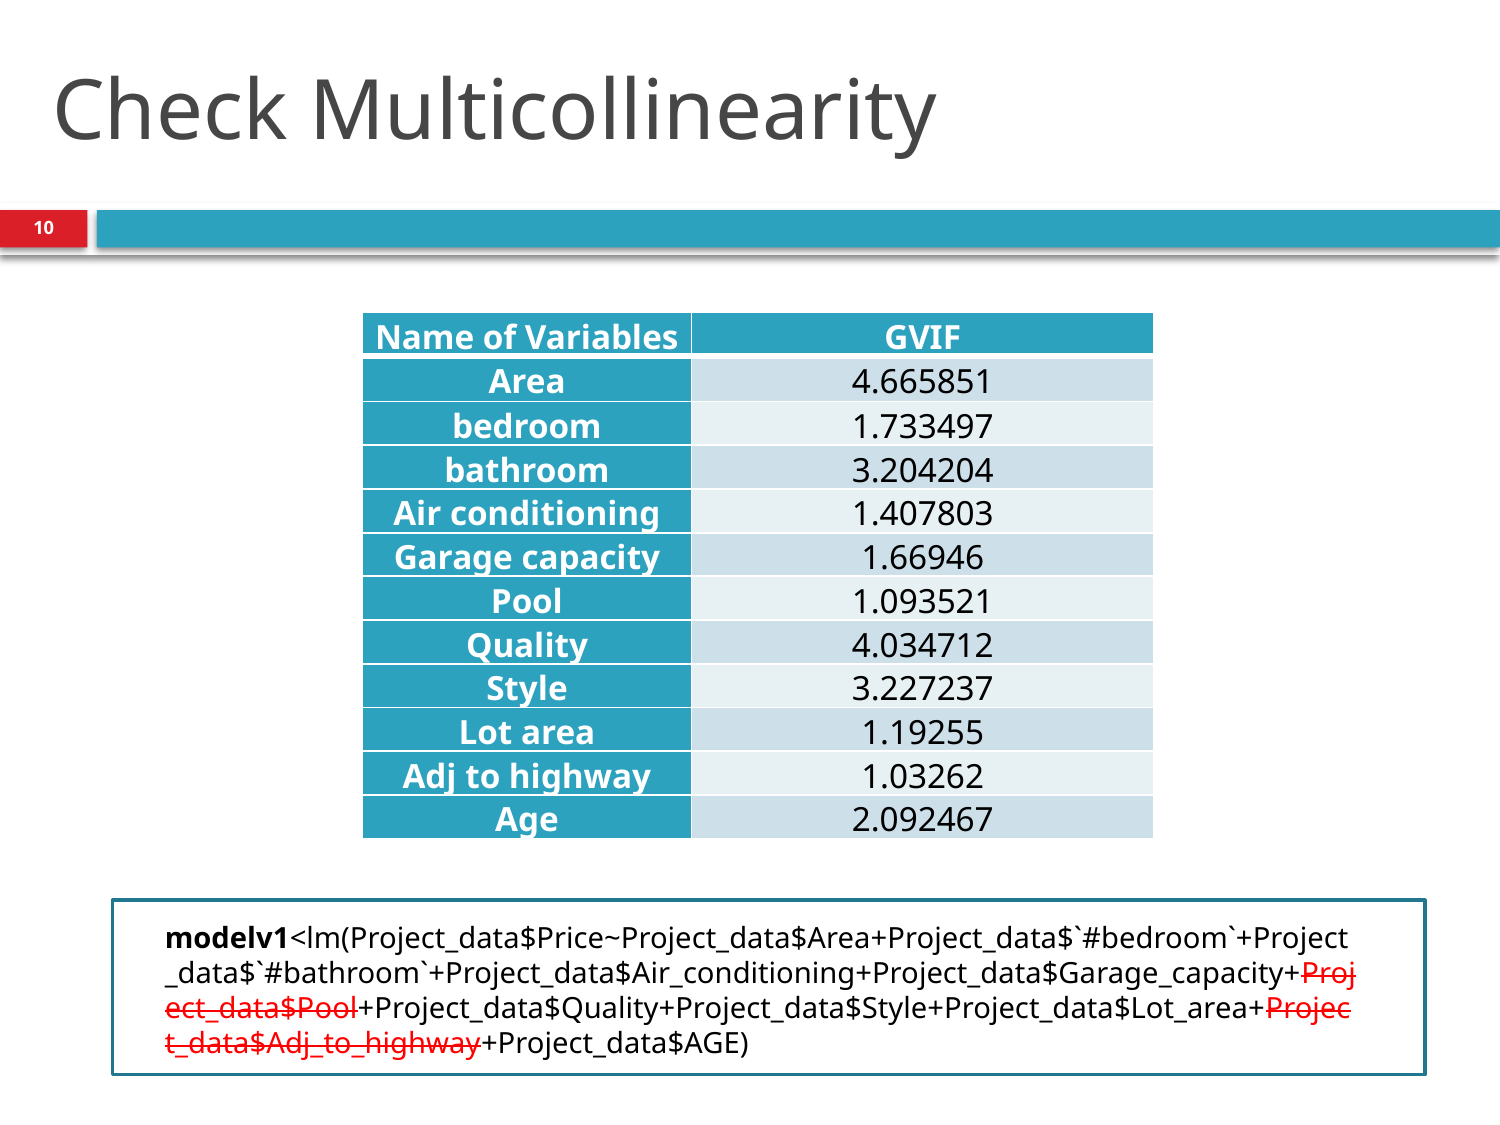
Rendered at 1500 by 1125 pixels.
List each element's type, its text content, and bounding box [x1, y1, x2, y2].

table_cell Area [363, 359, 691, 401]
table_cell Pool [363, 577, 691, 619]
table_cell 3.204204 [692, 446, 1153, 488]
table_cell Lot area [363, 708, 691, 750]
table_cell 1.407803 [692, 490, 1153, 532]
text_box [111, 898, 1427, 1076]
table_header Name of Variables [363, 313, 691, 353]
table_cell 1.093521 [692, 577, 1153, 619]
table_cell 1.03262 [692, 752, 1153, 794]
table_cell Age [363, 796, 691, 838]
table_header GVIF [692, 313, 1153, 353]
table_cell Garage capacity [363, 534, 691, 575]
table_cell 1.19255 [692, 708, 1153, 750]
text_box modelv1<lm(Project_data$Price~Project_data$Area+Project_data$`#bedroom`+Project_data$`#bathroom`+Project_data$Air_conditioning+Project_data$Garage_capacity+Project_data$Pool+Project_data$Quality+Project_data$Style+Project_data$Lot_area+Project_data$Adj_to_highway+Project_data$AGE) [150, 912, 1375, 1102]
title Check Multicollinearity [37, 24, 1500, 188]
table_cell bathroom [363, 446, 691, 488]
table_cell 4.665851 [692, 359, 1153, 401]
table_cell Adj to highway [363, 752, 691, 794]
table_cell 2.092467 [692, 796, 1153, 838]
table_cell 1.733497 [692, 402, 1153, 444]
table_cell Air conditioning [363, 490, 691, 532]
table_cell Style [363, 665, 691, 707]
table_cell Quality [363, 621, 691, 663]
table_cell 4.034712 [692, 621, 1153, 663]
table_cell bedroom [363, 402, 691, 444]
table_cell 1.66946 [692, 534, 1153, 575]
slide_number 10 [0, 208, 88, 249]
table_cell 3.227237 [692, 665, 1153, 707]
